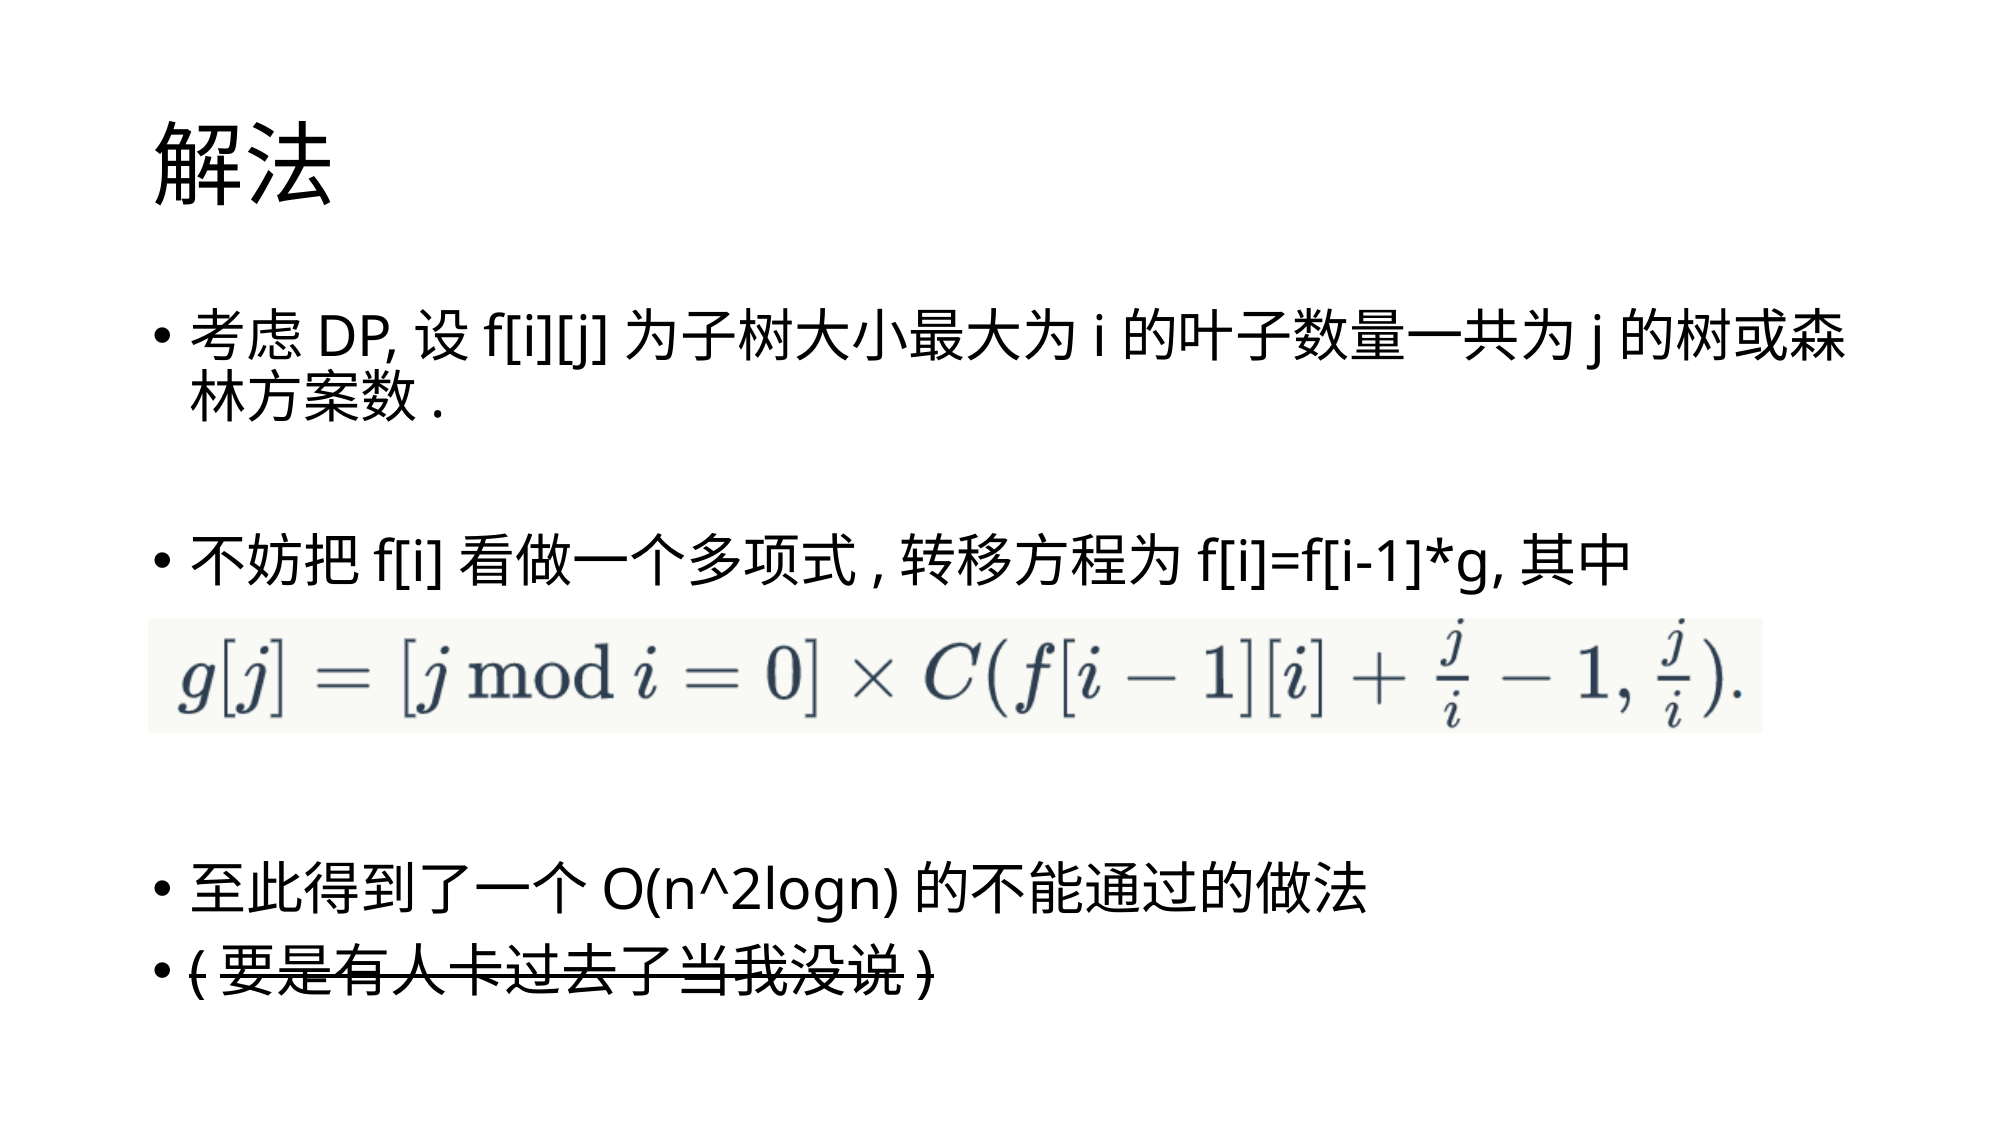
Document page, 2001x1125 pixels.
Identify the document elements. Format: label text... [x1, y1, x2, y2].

title 解法 [137, 59, 1863, 278]
list 考虑DP,设f[i][j]为子树大小最大为i的叶子数量一共为j的树或森林方案数. 不妨把f[i]看做一个多项式,转移方程为f[i]=f[i-1]*g,其中 至此得到了一个O(n^2logn)的不能通过的做法 (要是有人卡过去了当我没说) [137, 299, 1863, 1014]
picture [148, 618, 1763, 733]
